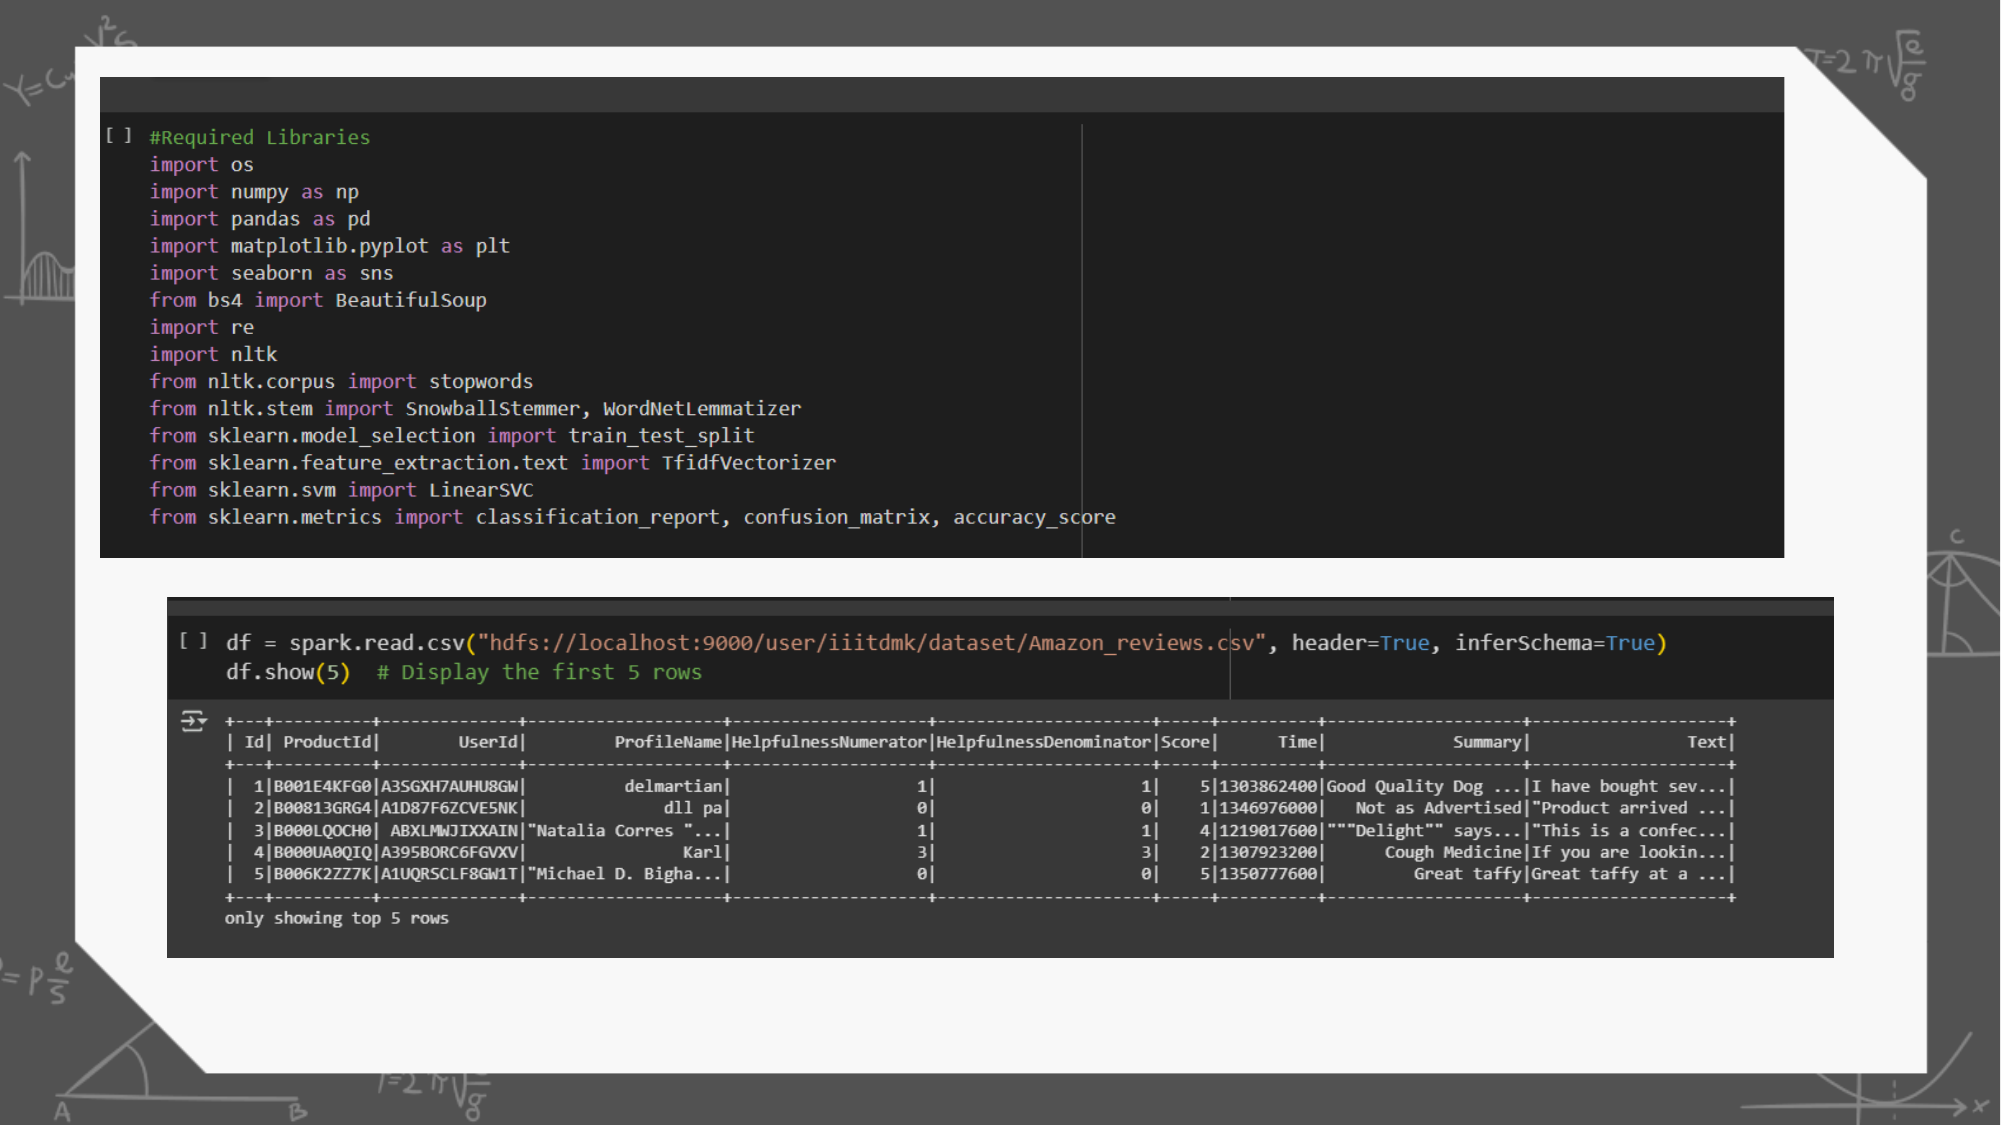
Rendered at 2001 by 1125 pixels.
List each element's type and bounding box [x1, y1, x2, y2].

title [0, 45, 1900, 233]
picture [0, 0, 2001, 1125]
list [97, 77, 1785, 564]
